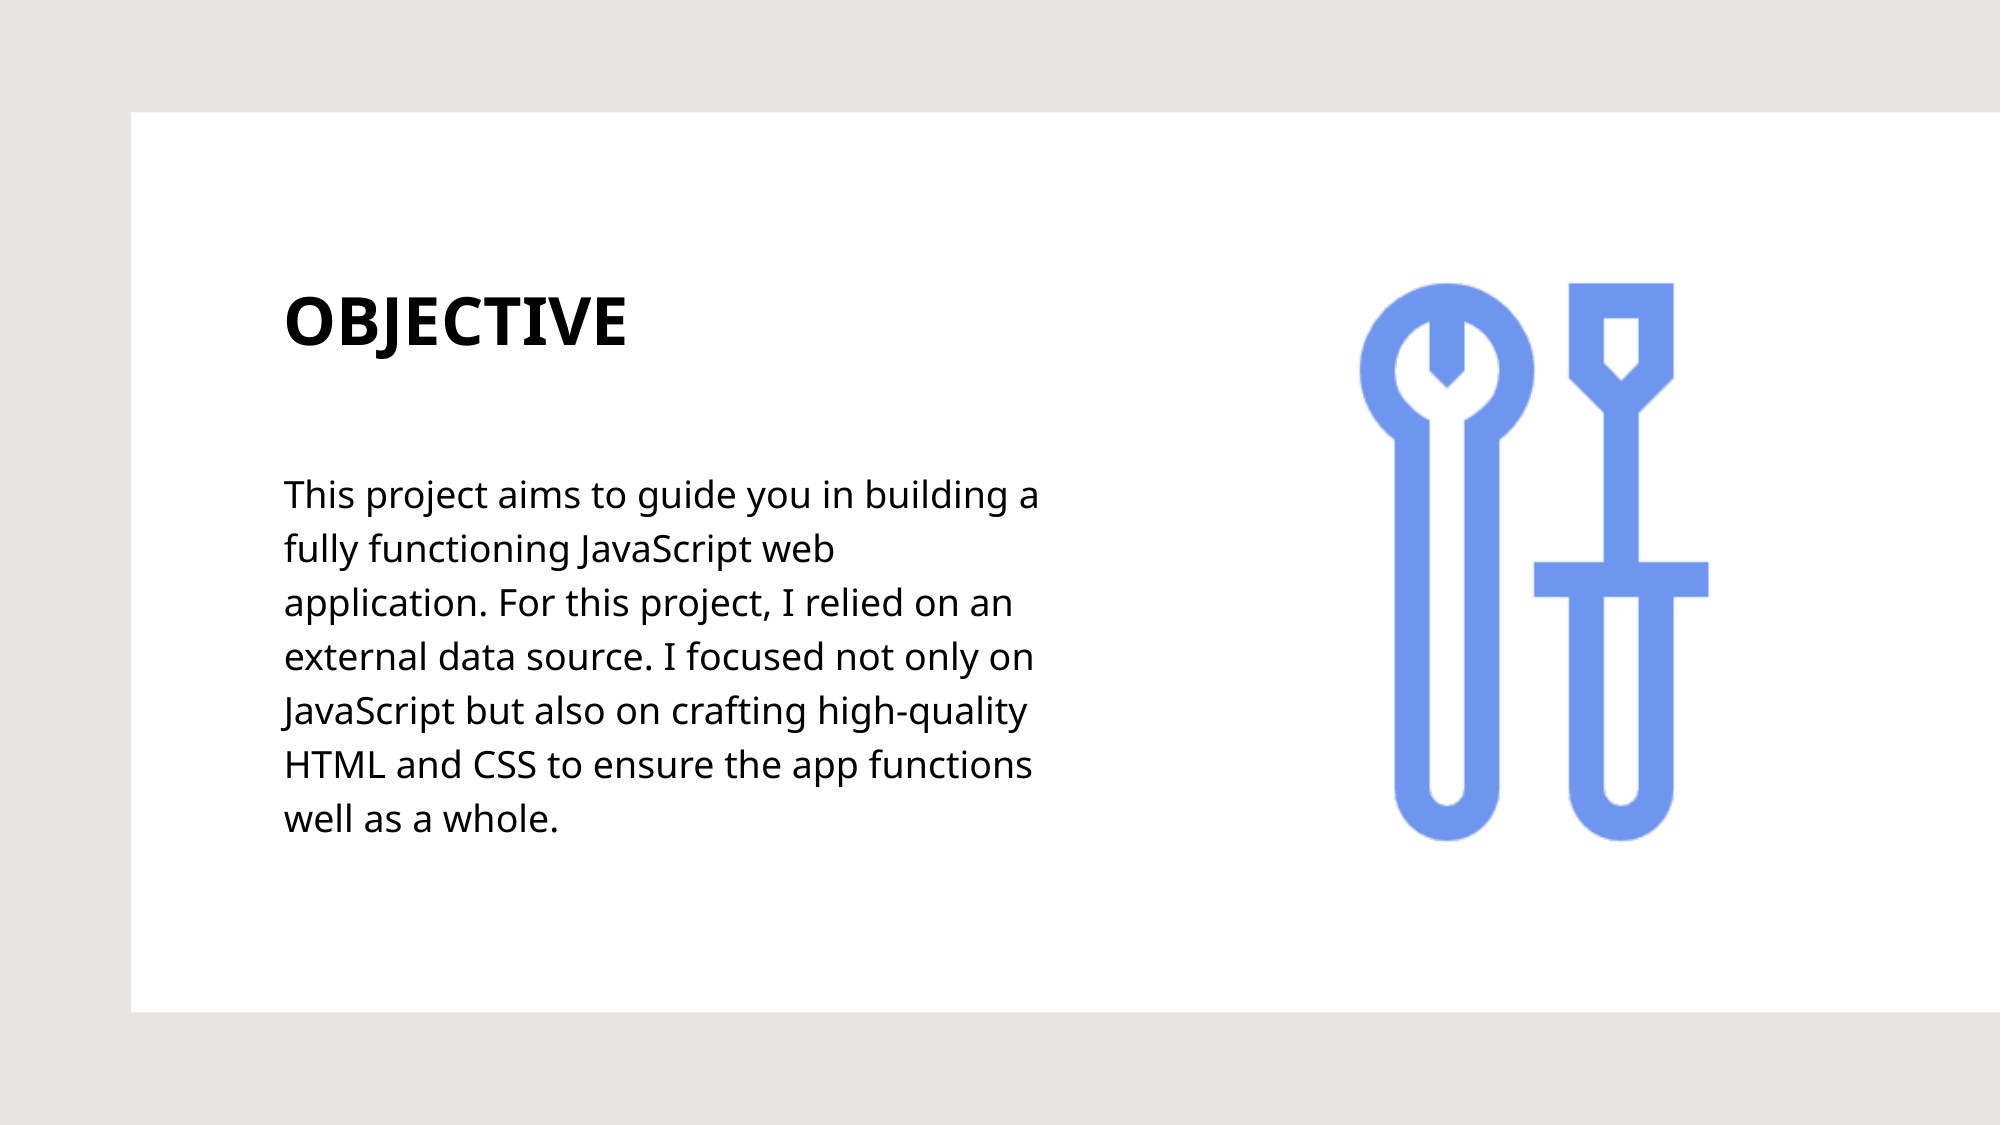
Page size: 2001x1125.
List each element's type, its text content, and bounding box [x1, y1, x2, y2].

list This project aims to guide you in building a fully functioning JavaScript web application. For this project, I relied on an external data source. I focused not only on JavaScript but also on crafting high-quality HTML and CSS to ensure the app functions well as a whole. [268, 454, 1063, 915]
text_box [130, 111, 2000, 1013]
text_box [0, 0, 2000, 1125]
title OBJECTIVE [268, 205, 1063, 431]
picture [1199, 228, 1869, 897]
